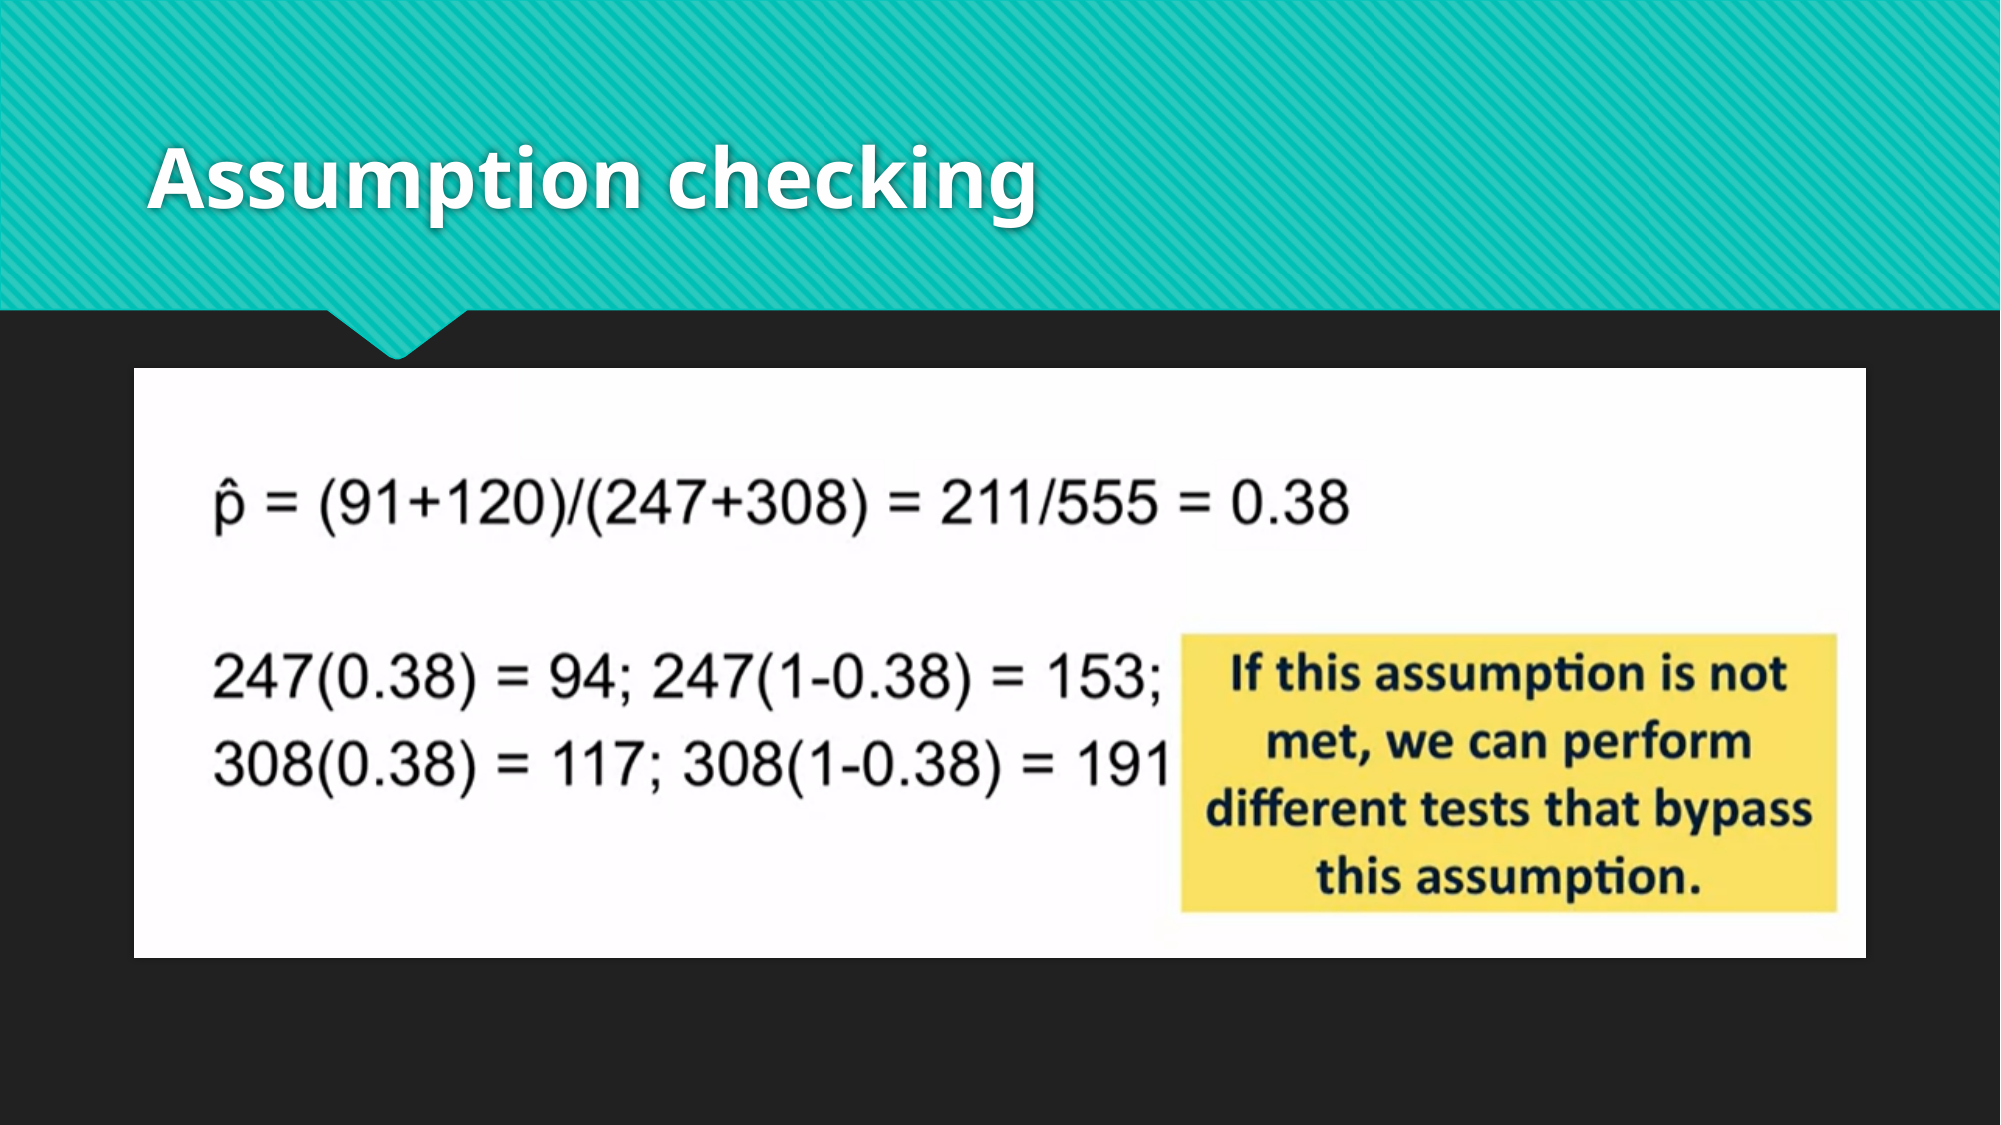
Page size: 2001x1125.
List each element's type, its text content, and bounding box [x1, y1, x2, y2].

title Assumption checking [132, 73, 1868, 233]
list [134, 368, 1866, 958]
